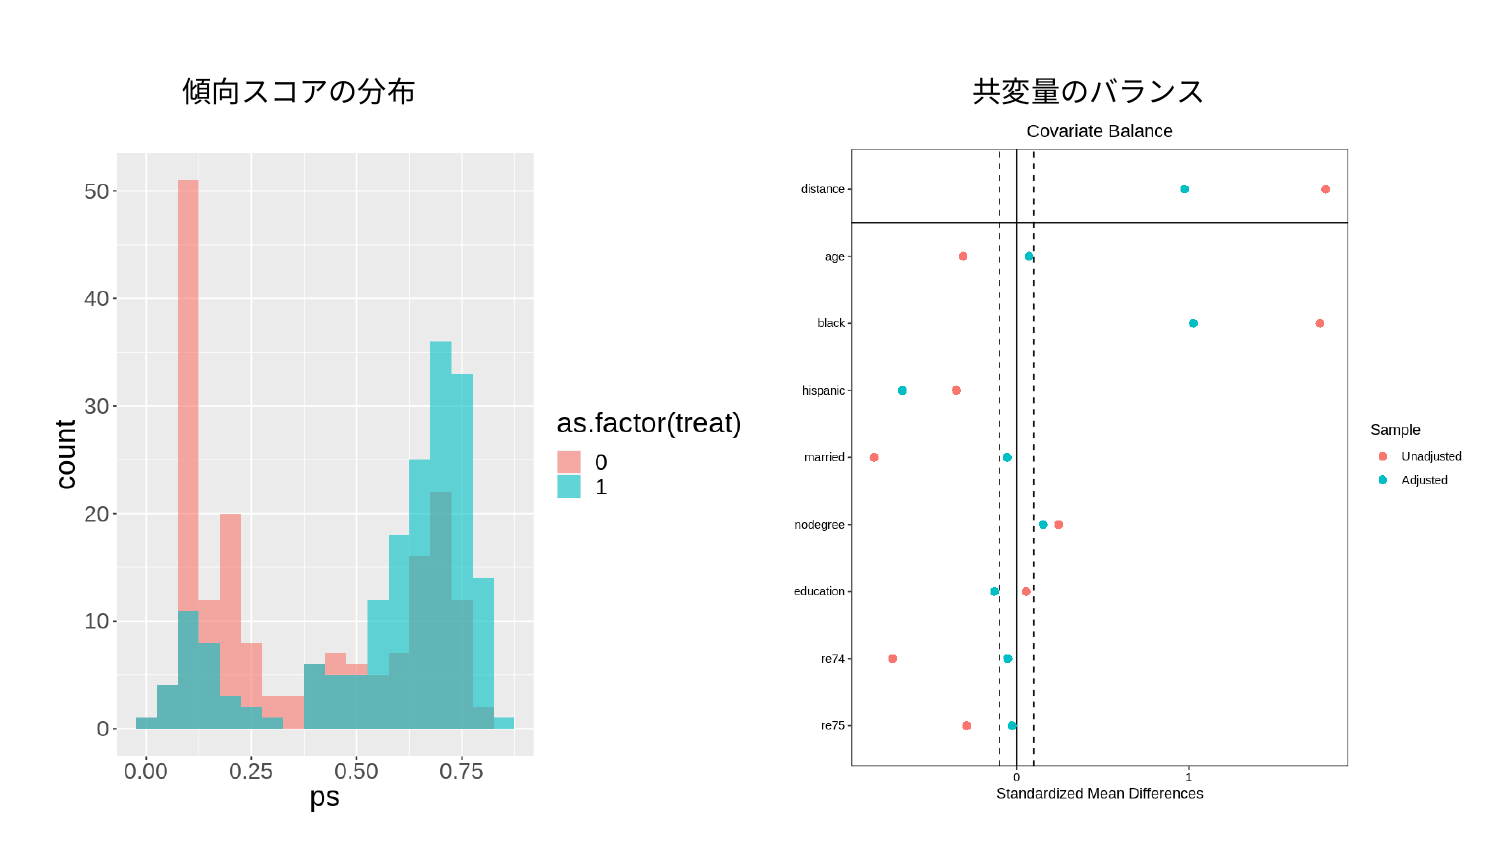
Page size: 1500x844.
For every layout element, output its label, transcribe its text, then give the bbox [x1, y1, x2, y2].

picture [786, 117, 1477, 809]
text_box 傾向スコアの分布 [154, 58, 445, 120]
picture [47, 145, 760, 819]
text_box 共変量のバランス [957, 58, 1264, 115]
